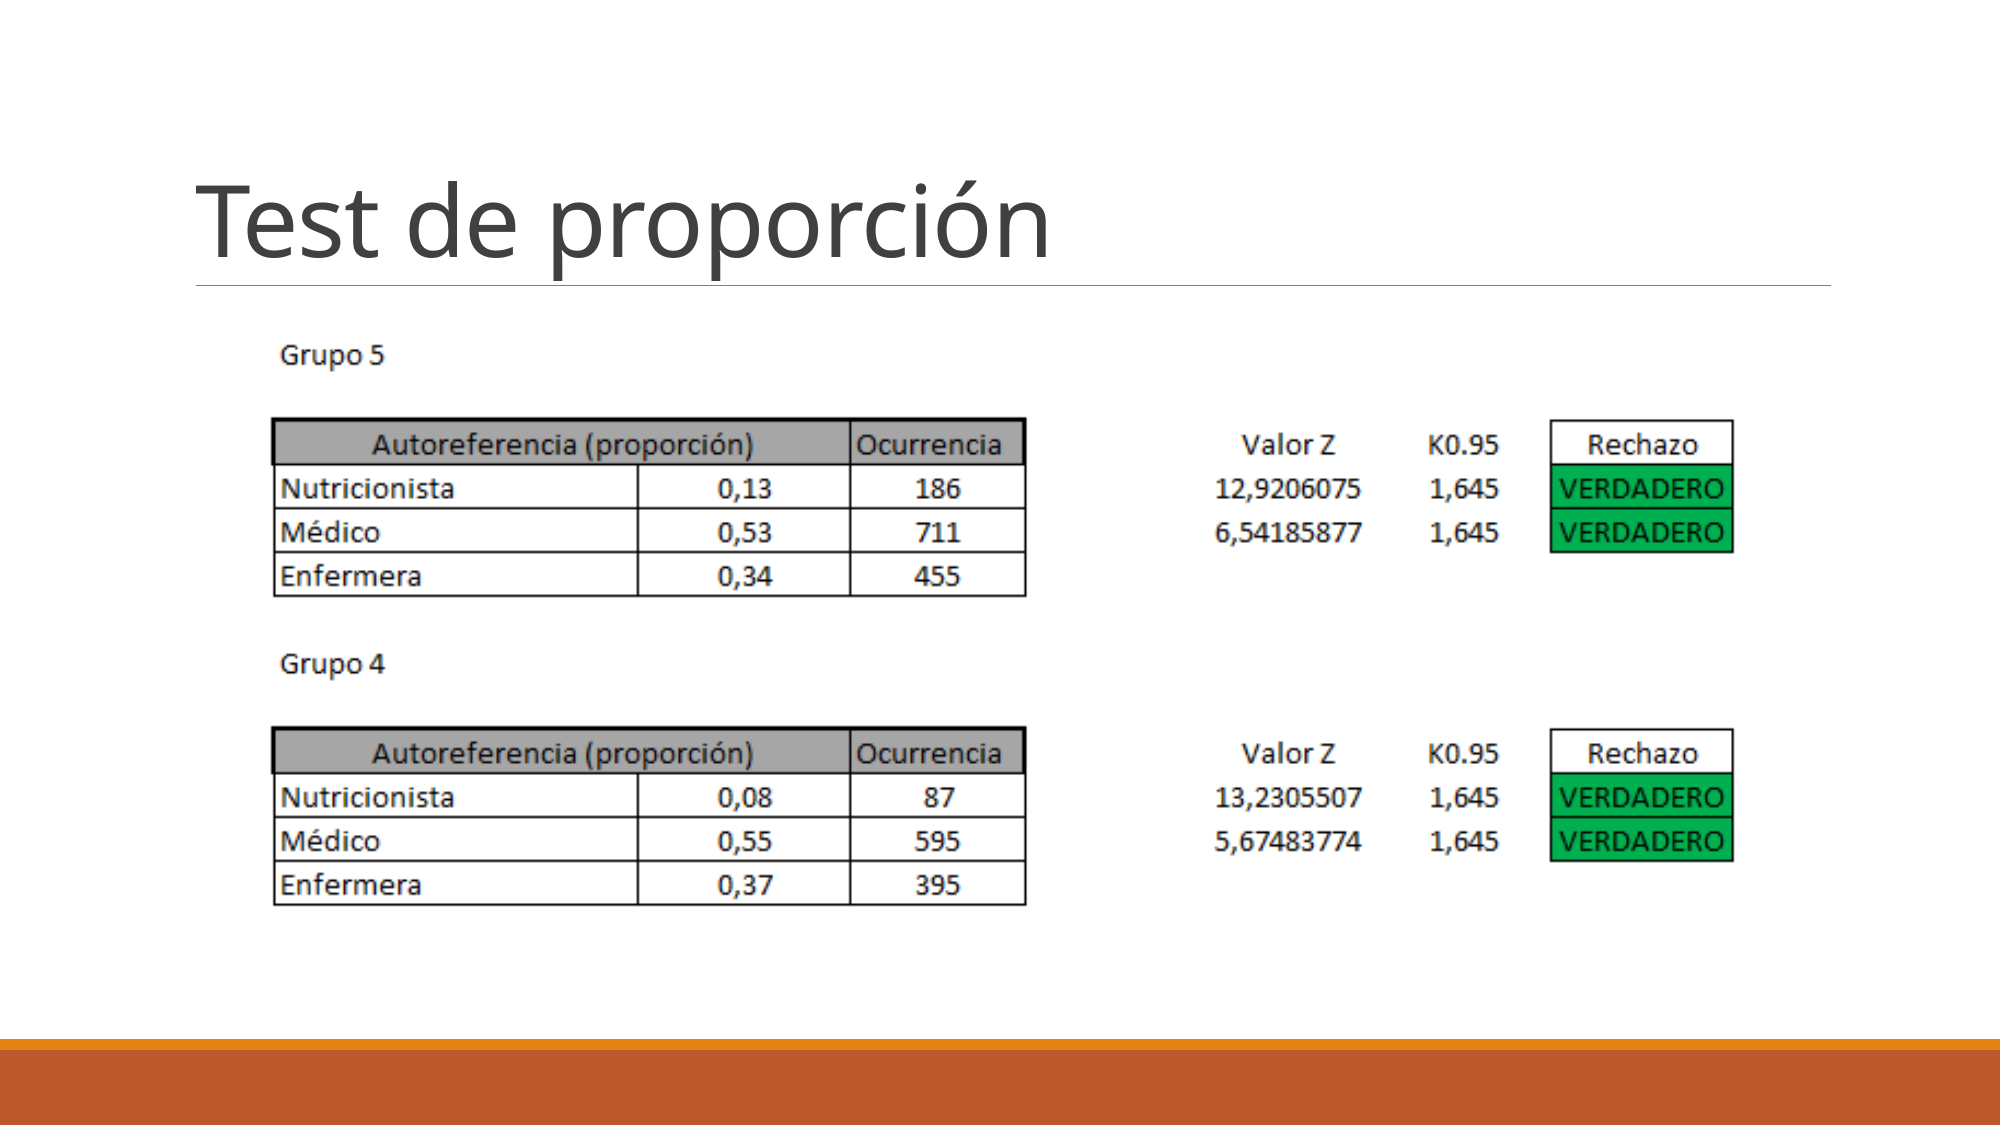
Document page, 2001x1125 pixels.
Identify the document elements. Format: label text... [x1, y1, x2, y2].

picture [237, 315, 1773, 969]
title Test de proporción [180, 47, 1830, 285]
